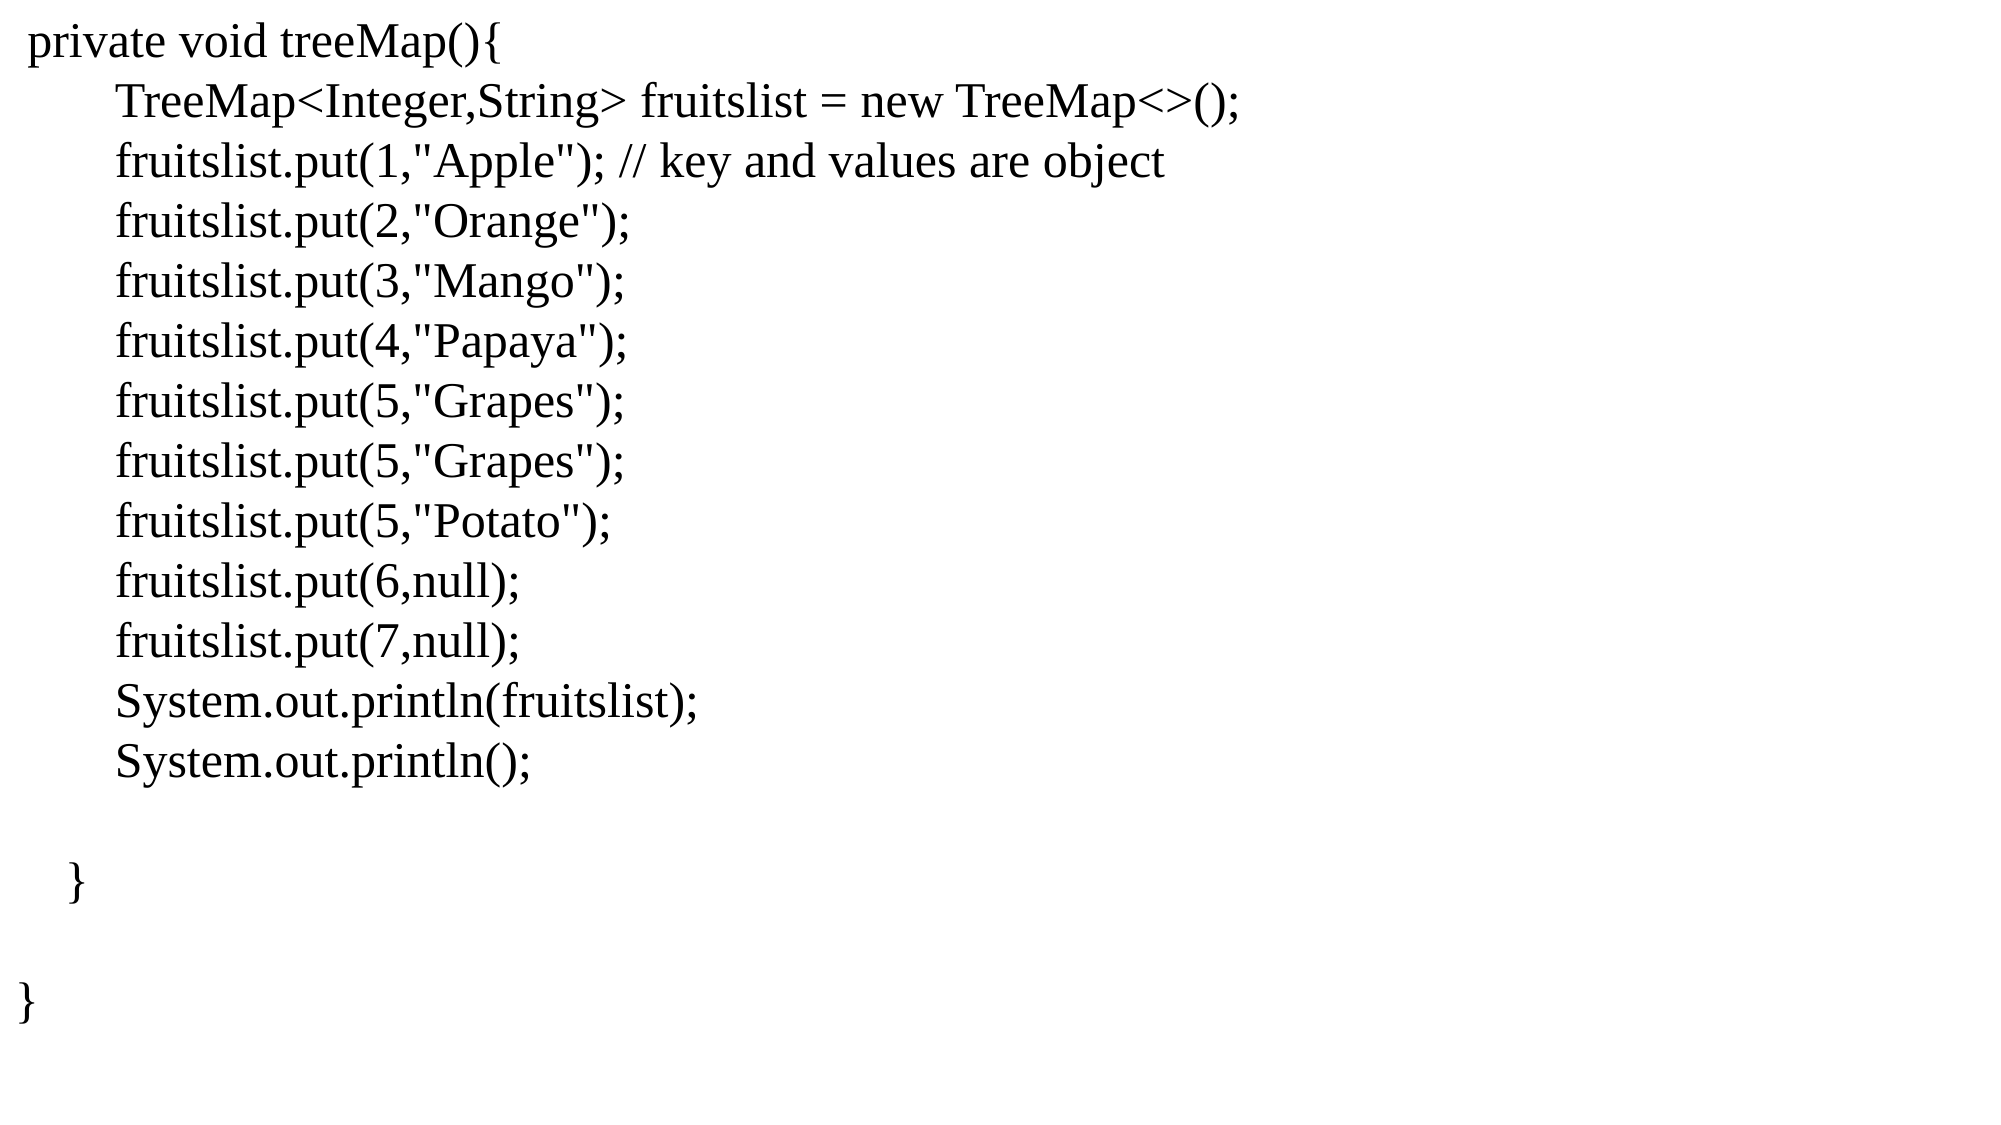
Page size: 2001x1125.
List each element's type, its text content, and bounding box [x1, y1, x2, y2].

text_box private void treeMap(){ TreeMap<Integer,String> fruitslist = new TreeMap<>(); fruitslist.put(1,"Apple"); // key and values are object fruitslist.put(2,"Orange"); fruitslist.put(3,"Mango"); fruitslist.put(4,"Papaya"); fruitslist.put(5,"Grapes"); fruitslist.put(5,"Grapes"); fruitslist.put(5,"Potato"); fruitslist.put(6,null); fruitslist.put(7,null); System.out.println(fruitslist); System.out.println(); } } [0, 0, 2000, 1035]
